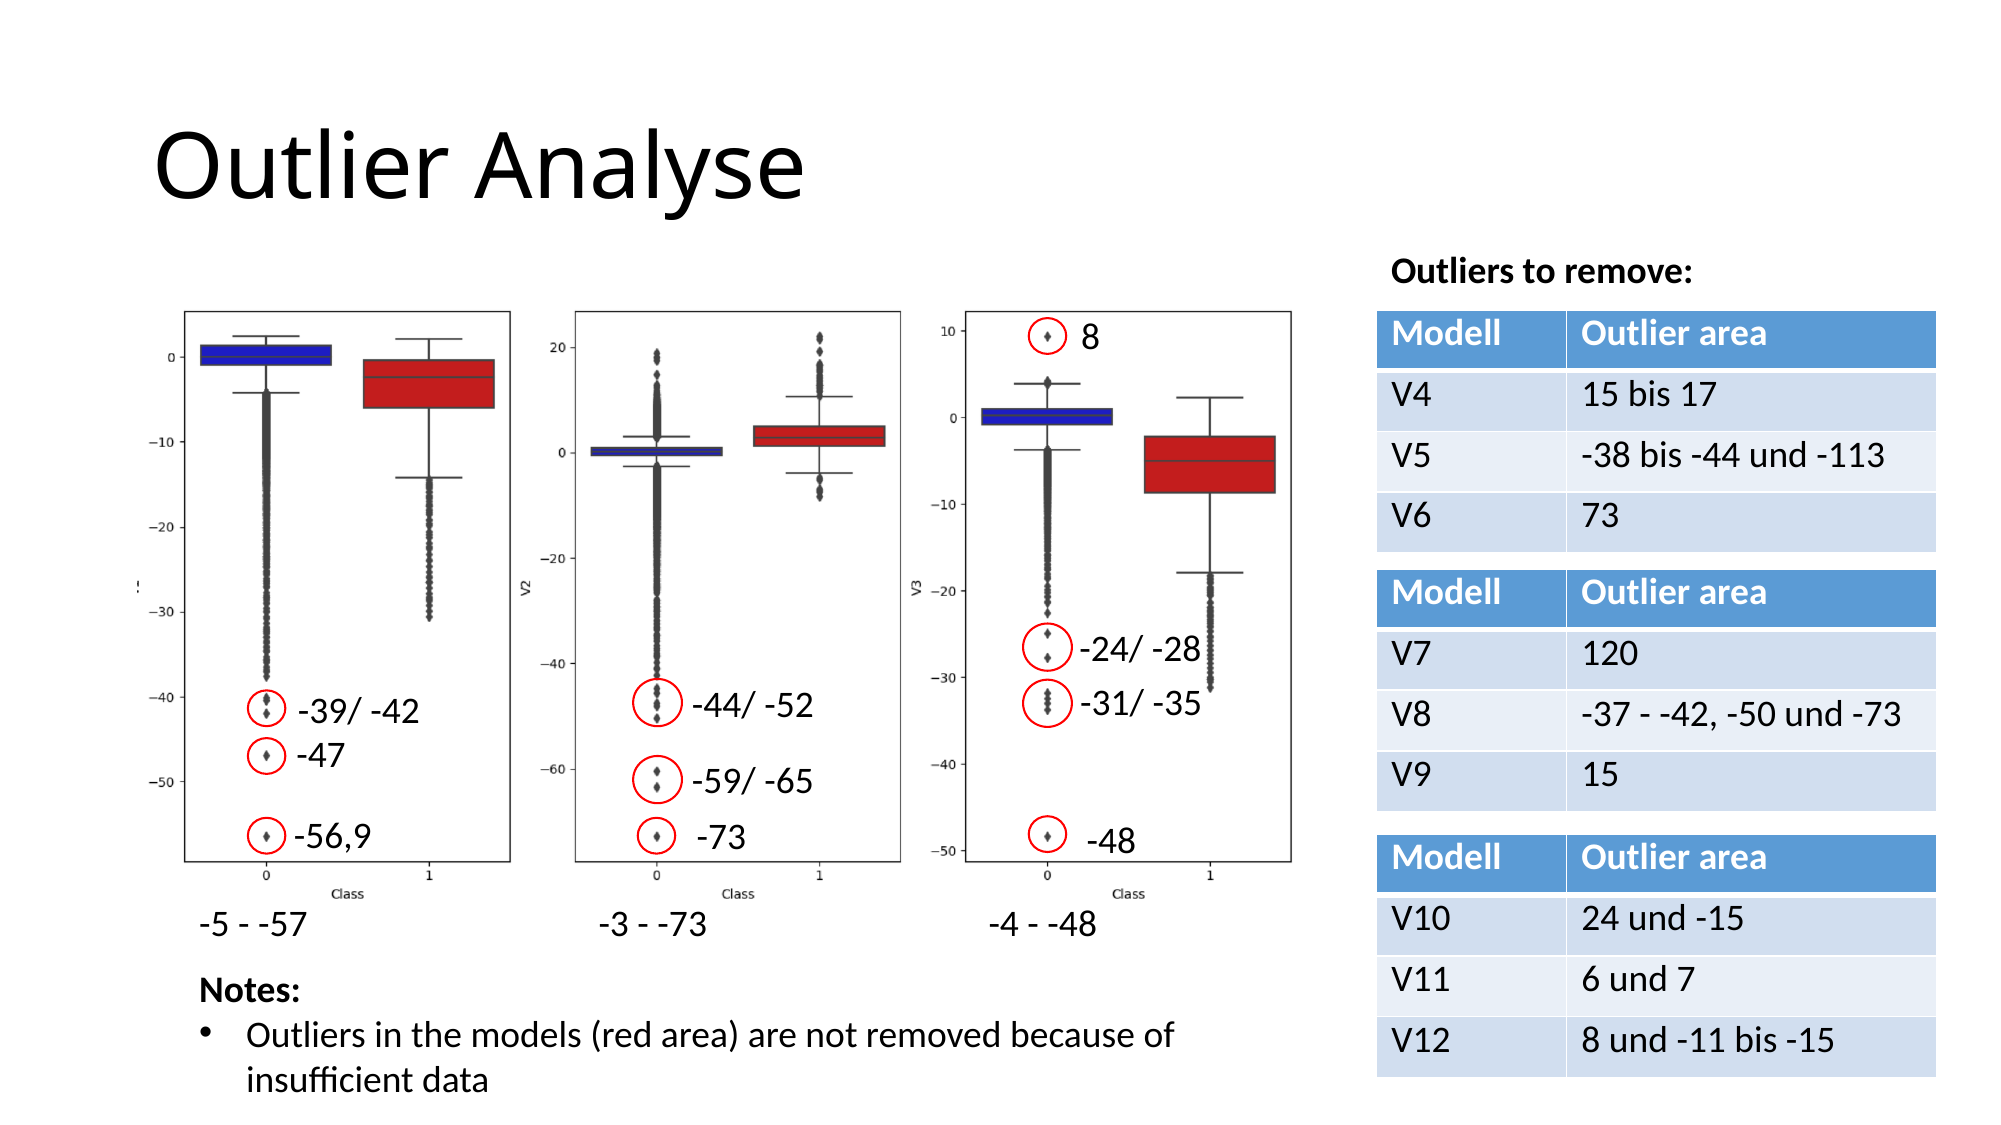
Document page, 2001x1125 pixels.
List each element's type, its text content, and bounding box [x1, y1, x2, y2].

table_header Outlier area [1567, 311, 1936, 368]
title Outlier Analyse [137, 59, 1863, 278]
text_box Notes: Outliers in the models (red area) are not removed because of insufficient data [184, 957, 1299, 1107]
table_cell V8 [1377, 691, 1566, 750]
table_header Modell [1377, 835, 1566, 892]
table_cell 8 und -11 bis -15 [1567, 1017, 1936, 1077]
table_cell 24 und -15 [1567, 898, 1936, 955]
table_header Outlier area [1567, 570, 1936, 627]
table_cell -37 - -42, -50 und -73 [1567, 691, 1936, 750]
table_cell V10 [1377, 898, 1566, 955]
table_header Modell [1377, 311, 1566, 368]
table_header Outlier area [1567, 835, 1936, 892]
table_cell V6 [1377, 493, 1566, 552]
table_cell 6 und 7 [1567, 957, 1936, 1016]
table_cell V5 [1377, 432, 1566, 491]
table_cell 15 bis 17 [1567, 373, 1936, 431]
table_cell V4 [1377, 373, 1566, 431]
table_cell -38 bis -44 und -113 [1567, 432, 1936, 491]
text_box -4 - -48 [973, 904, 1122, 952]
table_cell 120 [1567, 632, 1936, 689]
table_cell 73 [1567, 493, 1936, 552]
text_box -3 - -73 [583, 904, 732, 952]
table_header Modell [1377, 570, 1566, 627]
table_cell 15 [1567, 752, 1936, 811]
table_cell V11 [1377, 957, 1566, 1016]
text_box -5 - -57 [184, 904, 332, 952]
table_cell V7 [1377, 632, 1566, 689]
text_box Outliers to remove: [1376, 238, 1947, 299]
picture [137, 289, 1319, 904]
table_cell V12 [1377, 1017, 1566, 1077]
table_cell V9 [1377, 752, 1566, 811]
